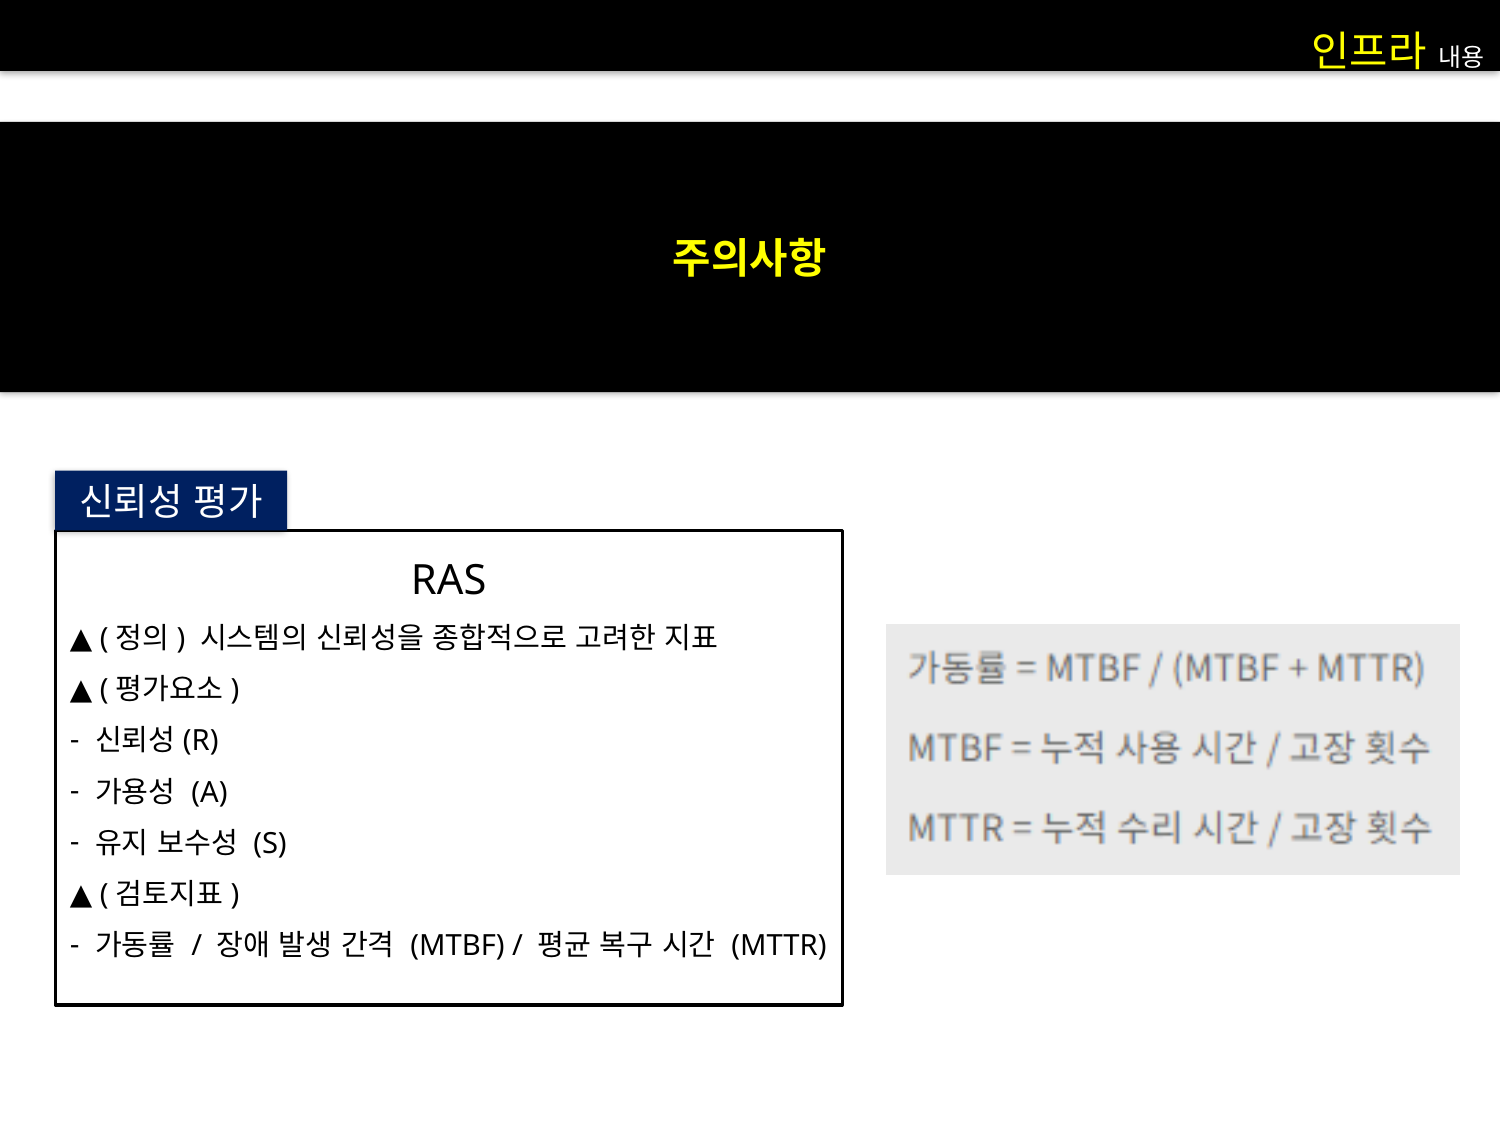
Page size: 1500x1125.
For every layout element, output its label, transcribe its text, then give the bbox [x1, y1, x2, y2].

text_box 신뢰성 평가 [54, 470, 288, 531]
text_box RAS ▲ (정의) 시스템의 신뢰성을 종합적으로 고려한 지표 ▲ (평가요소) 신뢰성(R) 가용성 (A) 유지 보수성 (S) ▲ (검토지표) 가동률 / 장애 발생 간격 (MTBF) / 평균 복구 시간 (MTTR) [55, 530, 843, 1005]
picture [885, 624, 1460, 875]
text_box 인프라 내용 [1153, 2, 1500, 100]
text_box 주의사항 [0, 121, 1500, 393]
